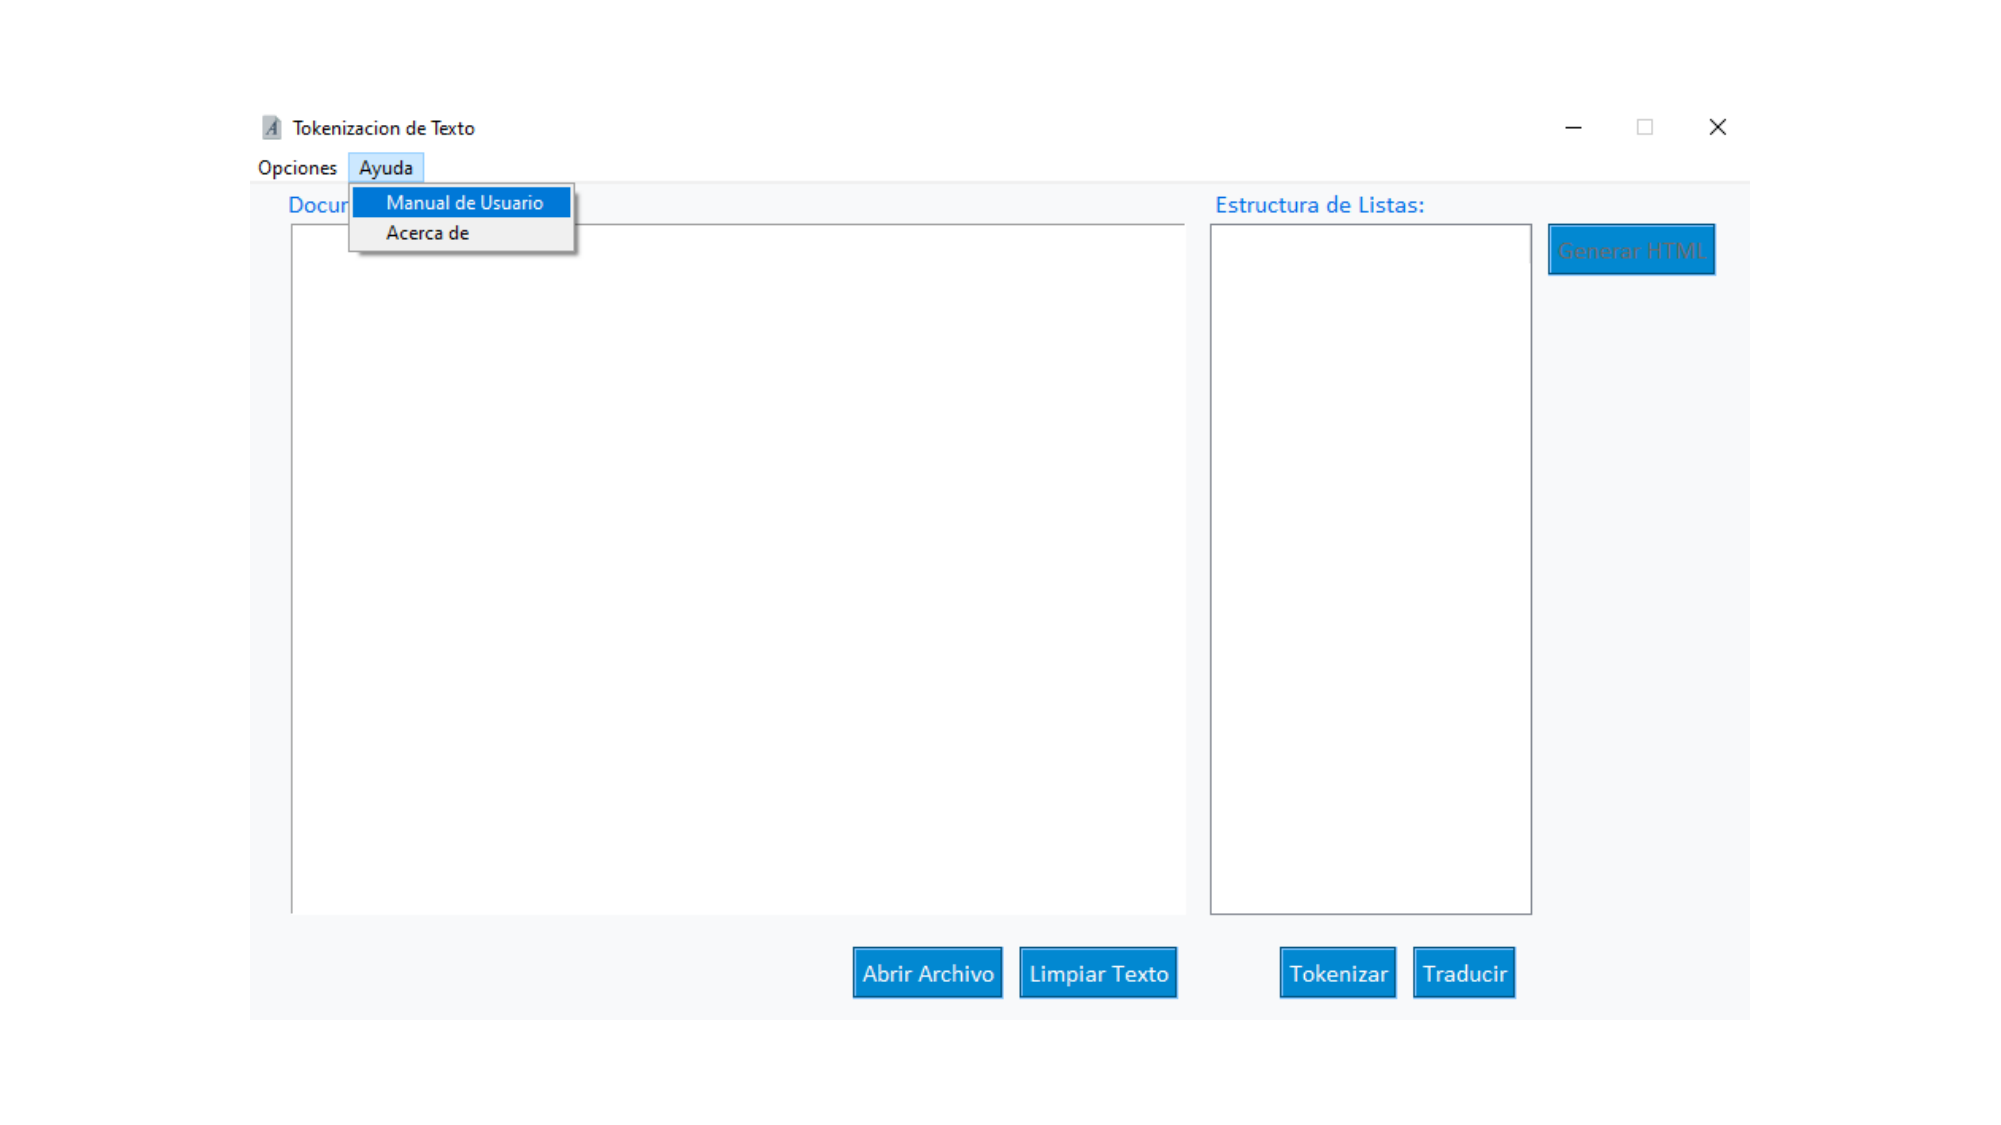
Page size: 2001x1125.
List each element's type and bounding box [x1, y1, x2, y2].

picture [250, 105, 1750, 1020]
